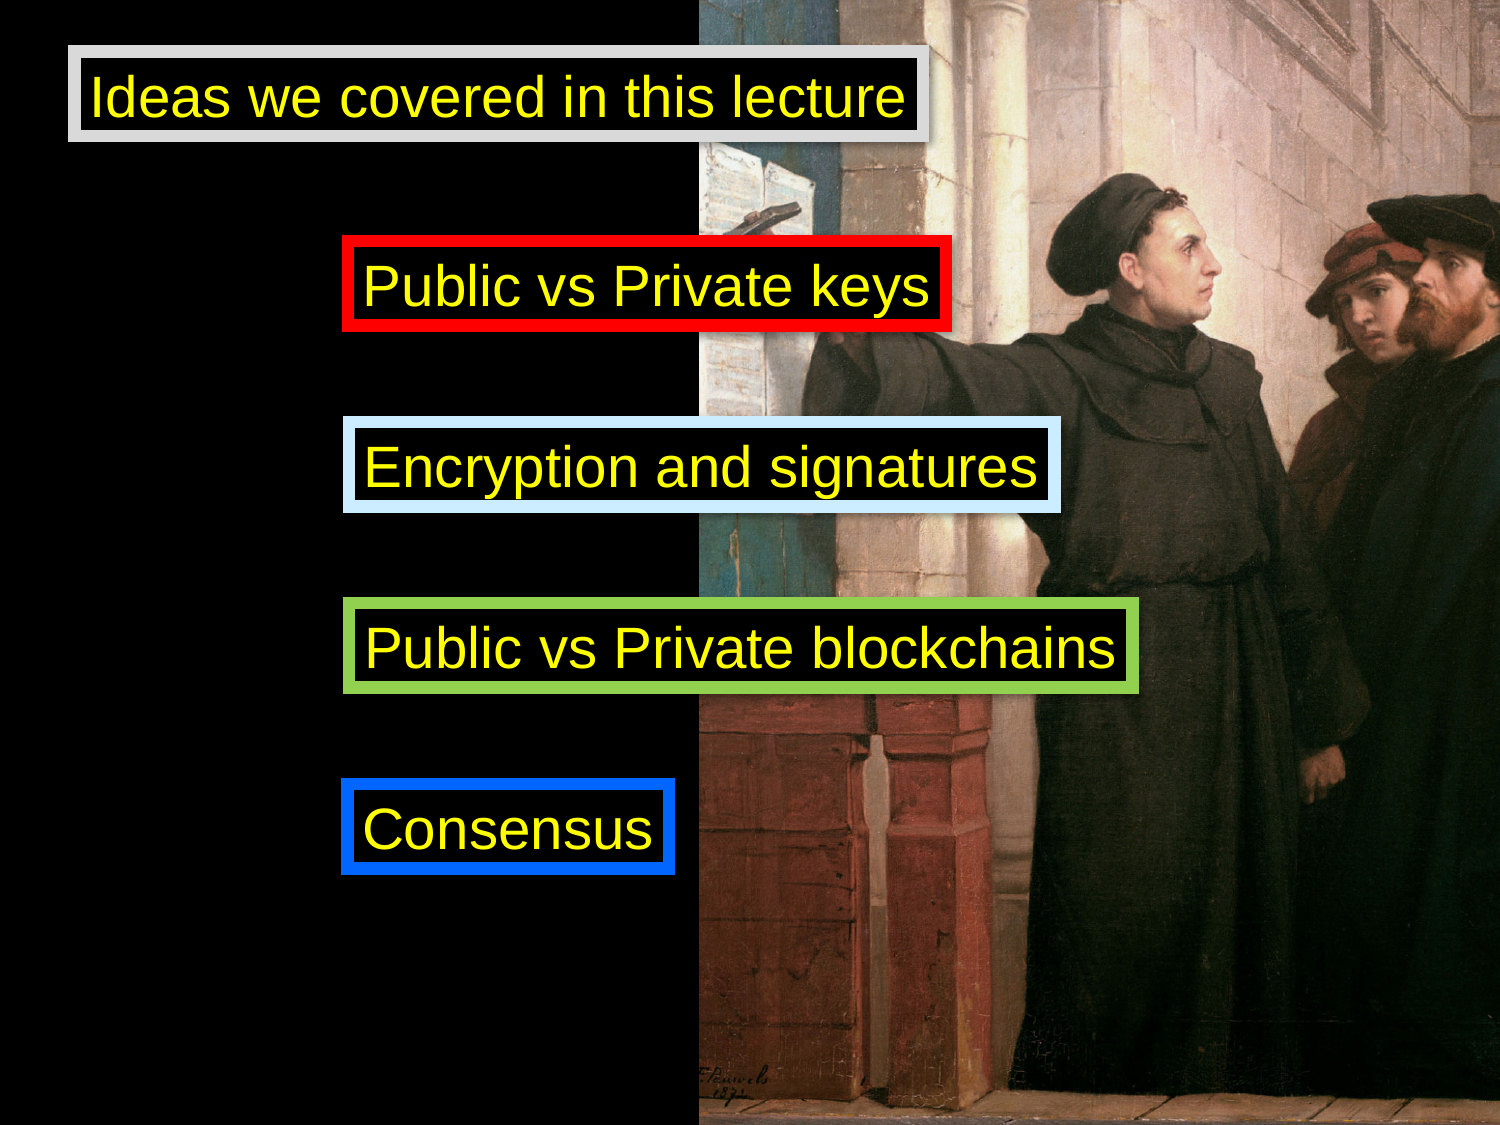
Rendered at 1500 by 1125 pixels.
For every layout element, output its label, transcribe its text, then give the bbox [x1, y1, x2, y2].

text_box Ideas we covered in this lecture [74, 51, 694, 136]
picture [699, 0, 1500, 1125]
text_box Encryption and signatures [349, 421, 694, 507]
text_box Consensus [347, 784, 670, 869]
text_box Public vs Private blockchains [349, 602, 694, 688]
text_box Public vs Private keys [348, 240, 694, 326]
